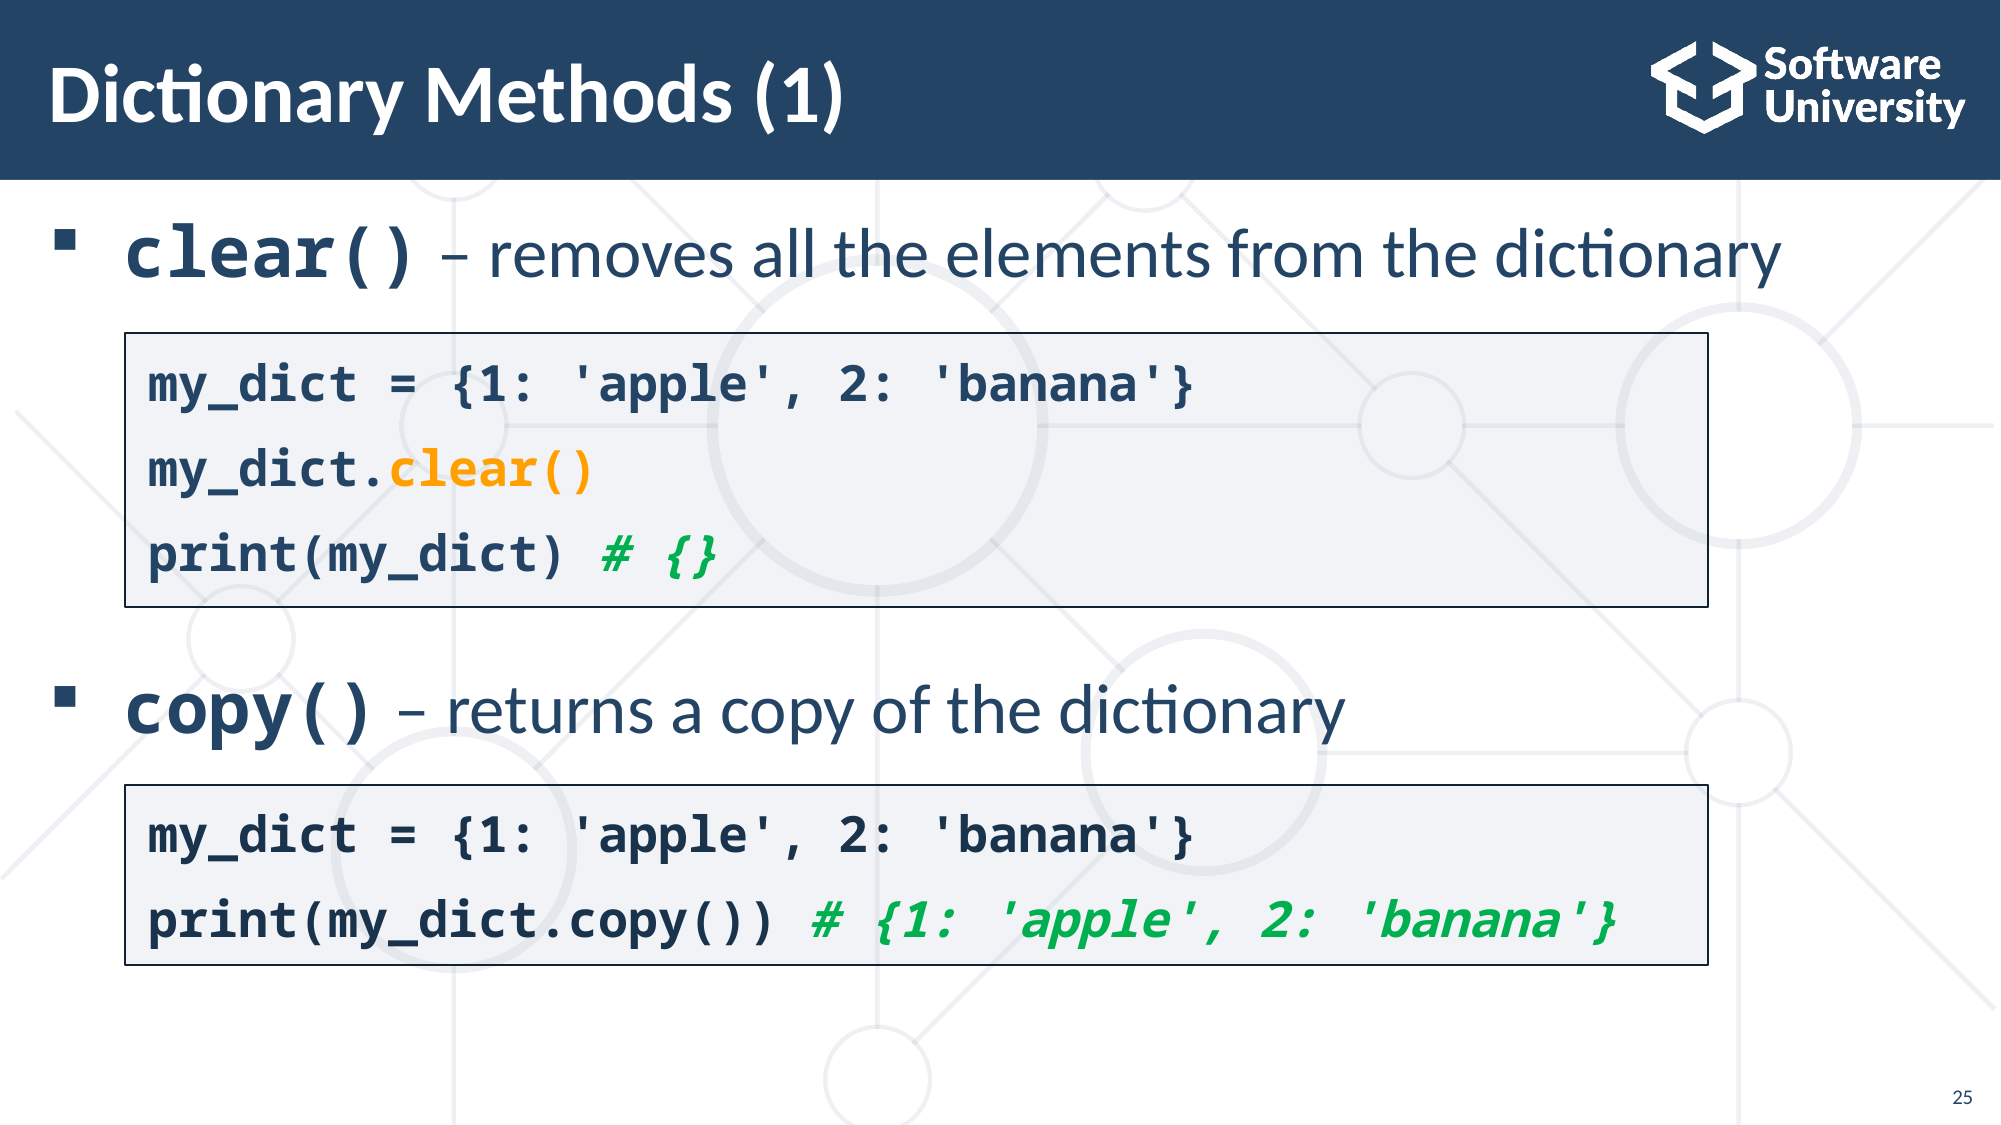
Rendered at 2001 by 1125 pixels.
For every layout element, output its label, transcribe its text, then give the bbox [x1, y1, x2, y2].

list clear() – removes all the elements from the dictionary copy() – returns a copy of the dictionary [31, 196, 1969, 1109]
title Dictionary Methods (1) [31, 16, 1625, 162]
picture [1651, 41, 1966, 134]
text_box 25 [1927, 1067, 1989, 1117]
text_box my_dict = {1: 'apple', 2: 'banana'} print(my_dict.copy()) # {1: 'apple', 2: 'banana'} [124, 784, 1709, 966]
